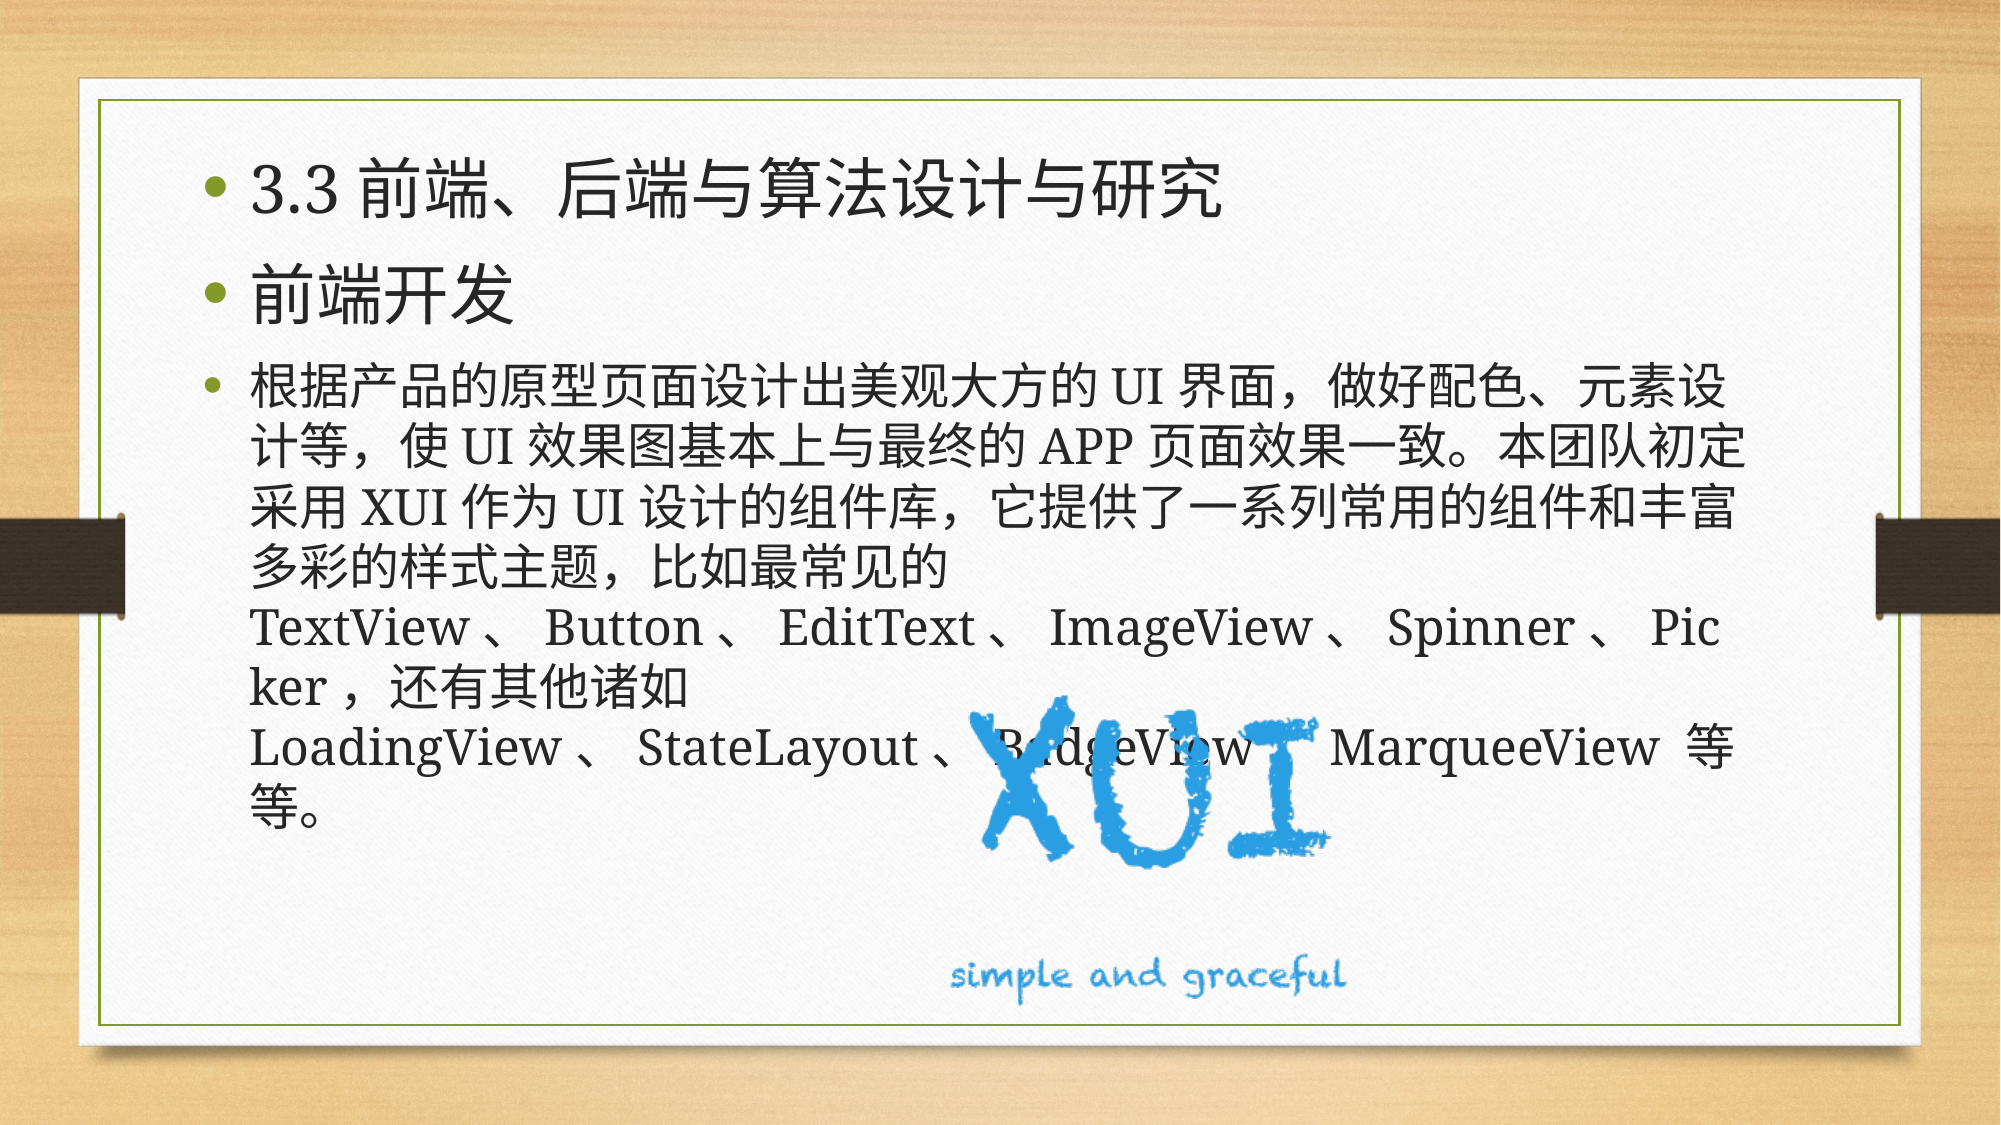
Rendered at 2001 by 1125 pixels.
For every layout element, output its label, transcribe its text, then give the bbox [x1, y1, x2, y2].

text_box 3.3前端、后端与算法设计与研究 前端开发 根据产品的原型页面设计出美观大方的UI界面，做好配色、元素设计等，使UI效果图基本上与最终的APP页面效果一致。本团队初定采用XUI作为UI设计的组件库，它提供了一系列常用的组件和丰富多彩的样式主题，比如最常见的 TextView、Button、EditText、ImageView、Spinner、Picker，还有其他诸如 LoadingView、StateLayout、BadgeView、MarqueeView 等等。 [187, 138, 1763, 956]
picture [0, 0, 2001, 1125]
